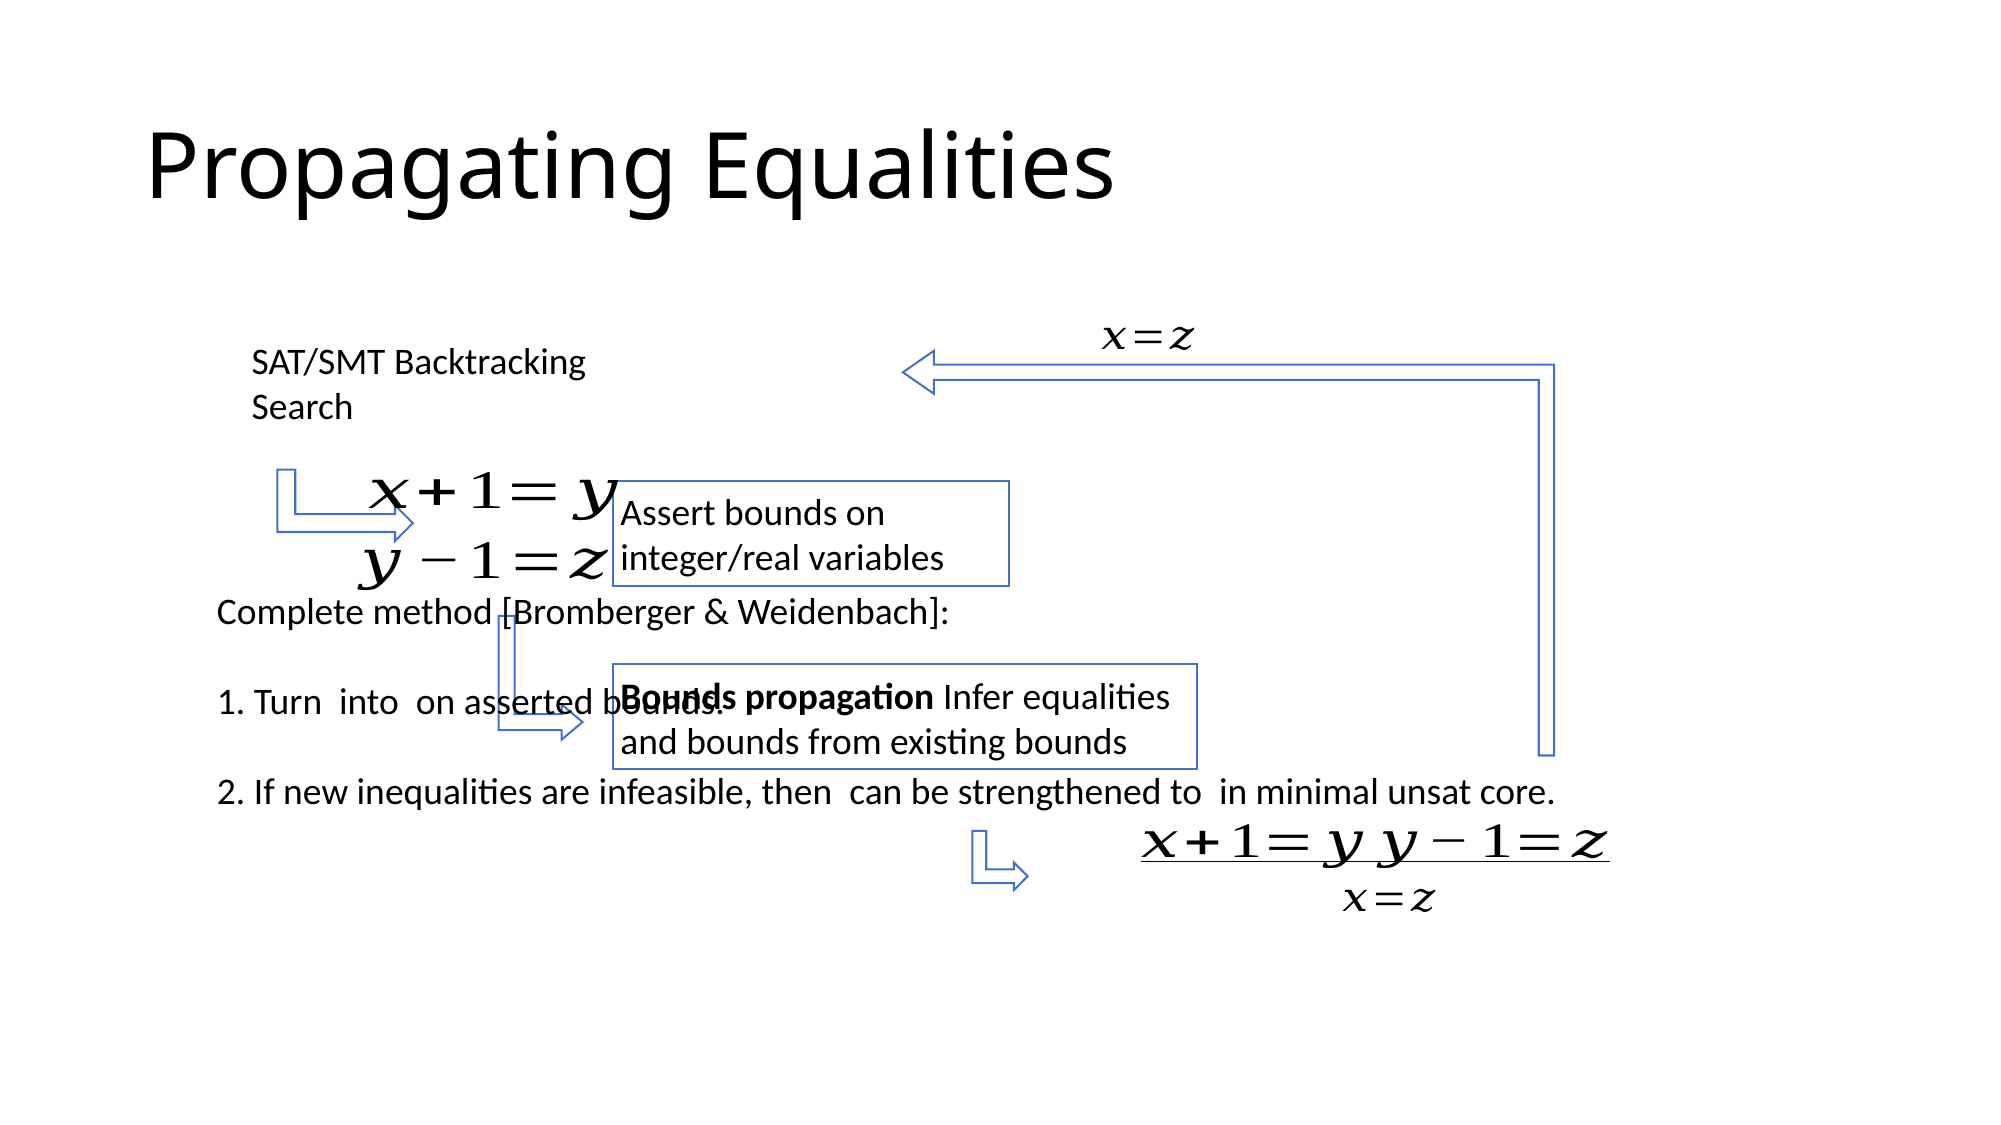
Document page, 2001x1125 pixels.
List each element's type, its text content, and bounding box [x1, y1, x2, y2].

title Propagating Equalities [136, 59, 1863, 278]
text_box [239, 313, 1614, 921]
